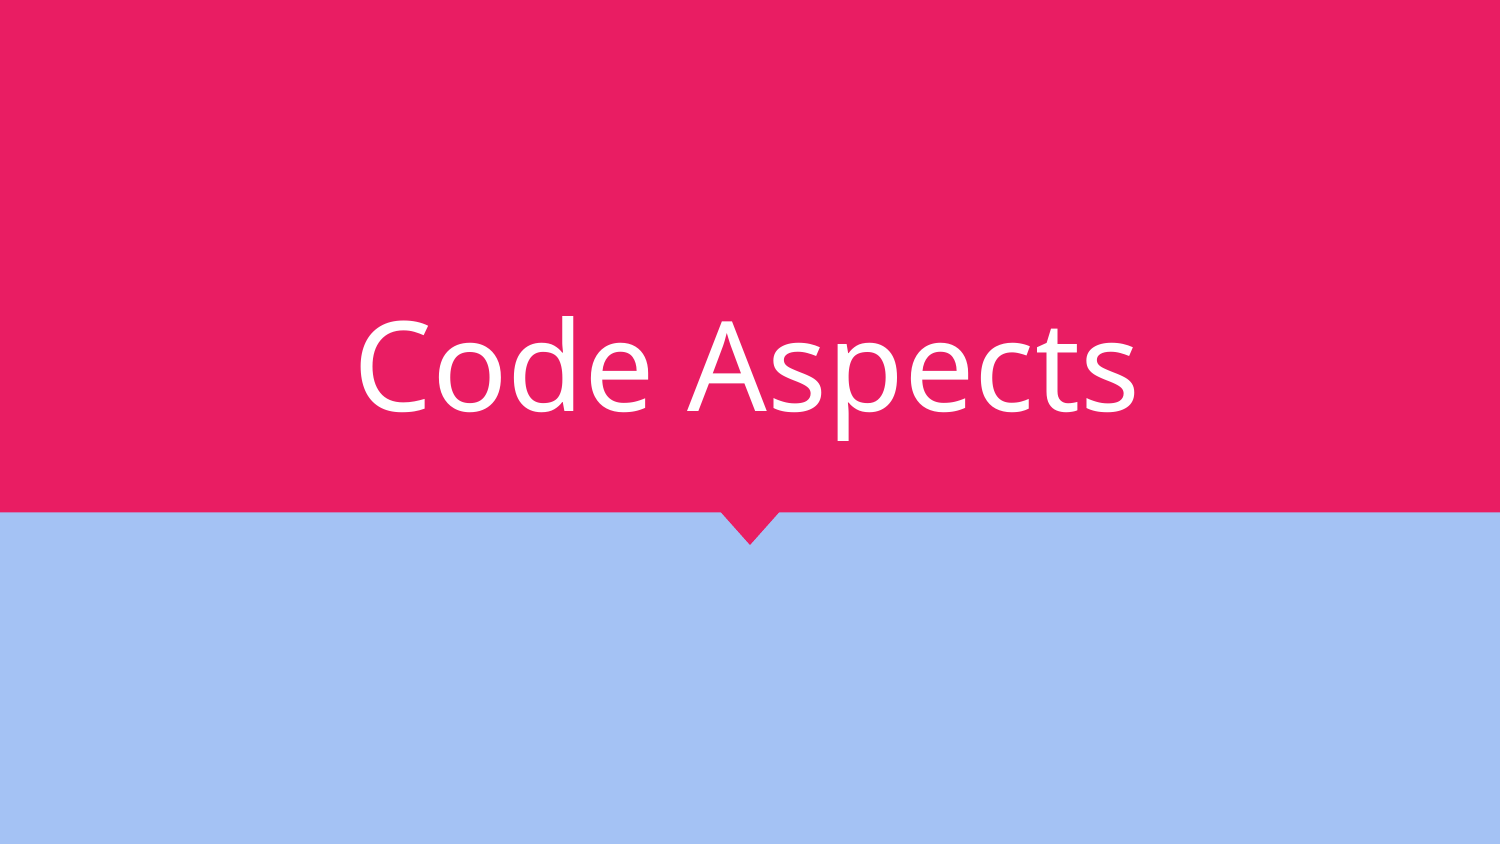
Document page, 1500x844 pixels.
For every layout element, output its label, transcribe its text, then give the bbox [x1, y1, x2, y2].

title Code Aspects [67, 105, 1427, 452]
